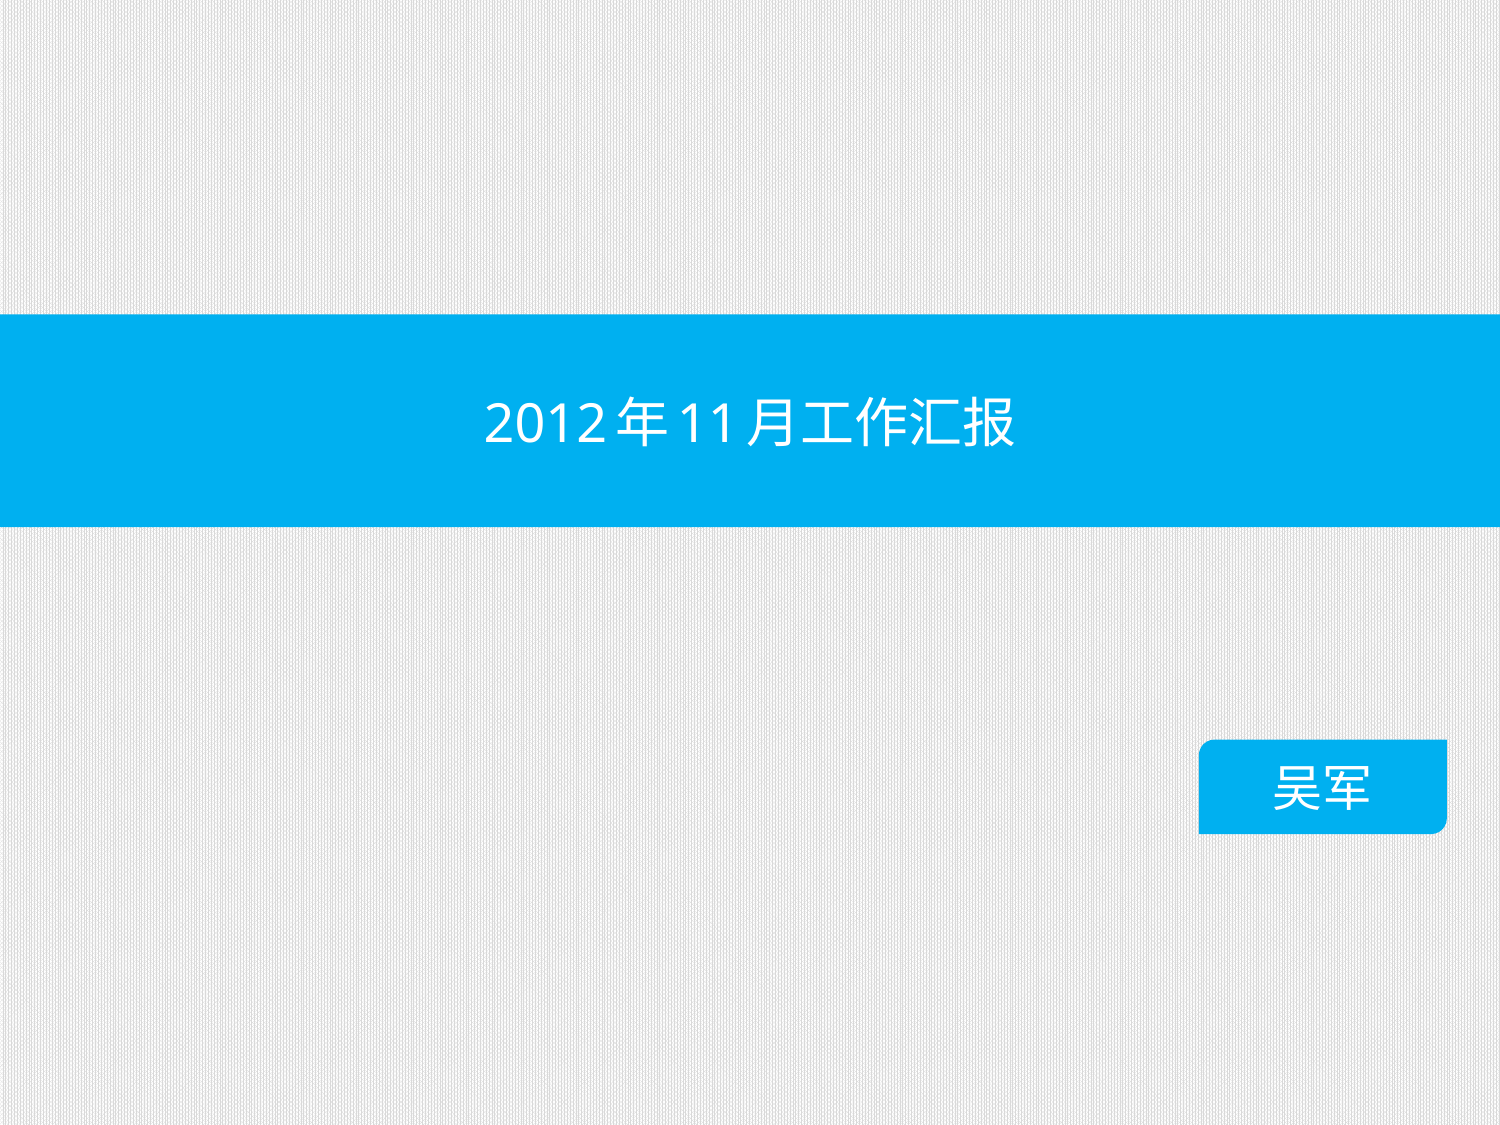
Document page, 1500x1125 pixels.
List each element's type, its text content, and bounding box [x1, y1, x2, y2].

text_box 吴军 [1196, 737, 1449, 837]
title 2012年11月工作汇报 [0, 314, 1500, 528]
